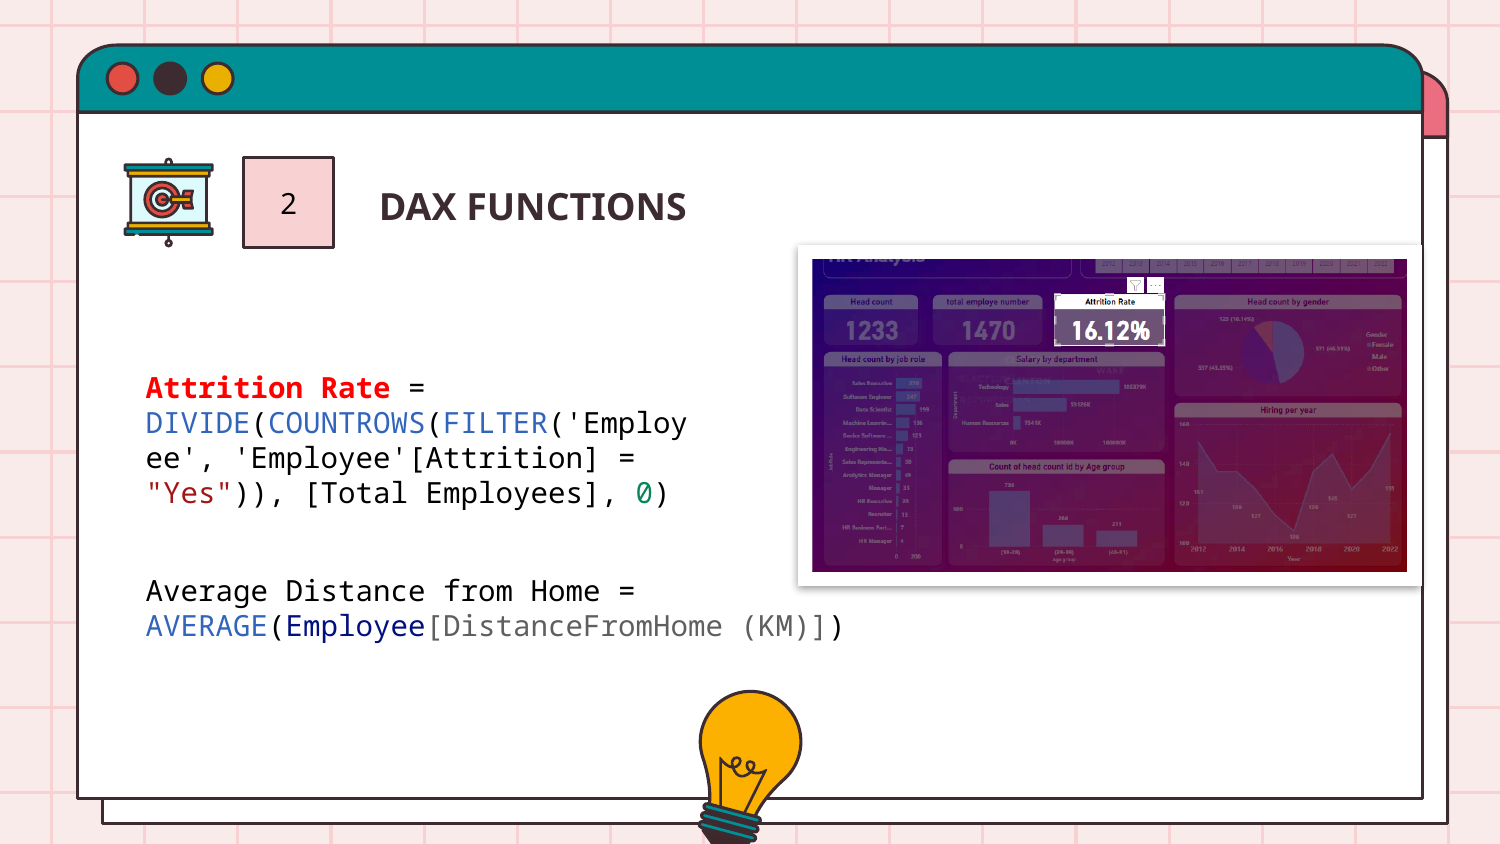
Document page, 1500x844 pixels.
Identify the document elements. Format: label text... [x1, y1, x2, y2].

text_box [691, 690, 793, 844]
picture [812, 258, 1408, 572]
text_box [123, 157, 214, 248]
text_box Average Distance from Home = AVERAGE(Employee[DistanceFromHome (KM)]) [130, 564, 915, 650]
text_box 2 [243, 157, 334, 248]
text_box DAX FUNCTIONS [363, 159, 768, 246]
text_box Attrition Rate = DIVIDE(COUNTROWS(FILTER('Employee', 'Employee'[Attrition] = "Yes")), [Total Employees], 0) [130, 361, 716, 517]
